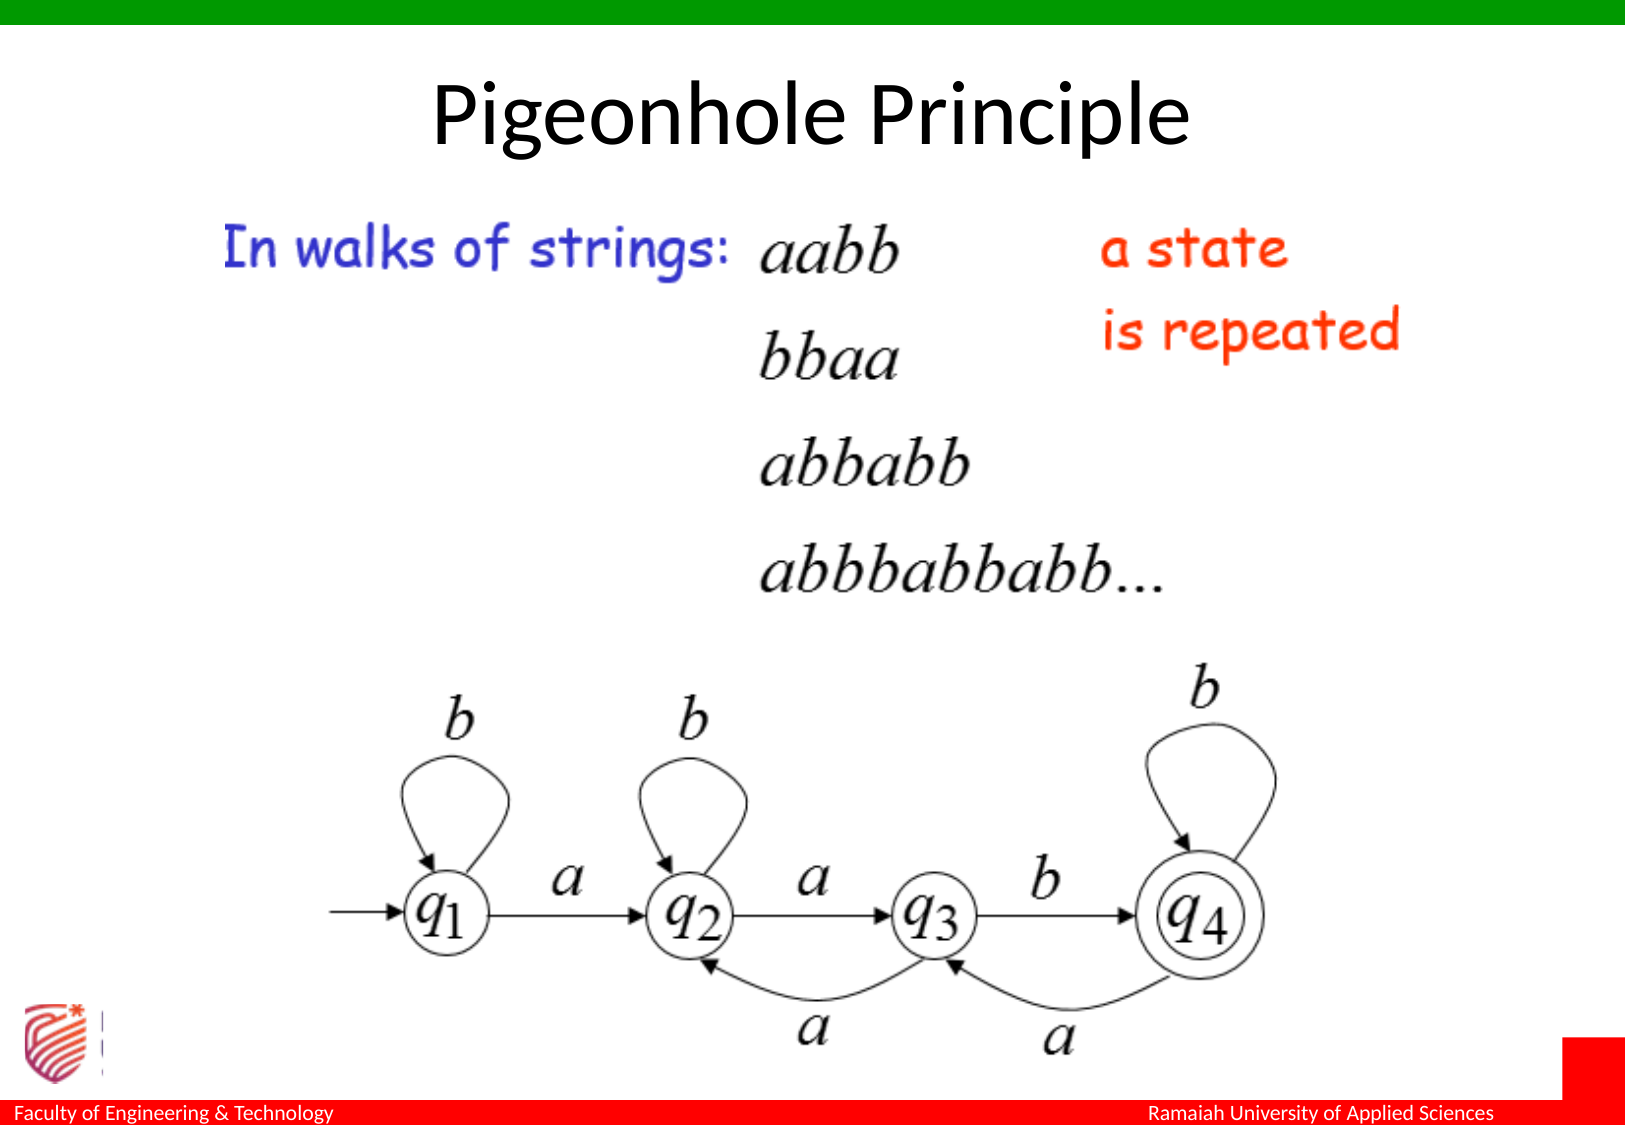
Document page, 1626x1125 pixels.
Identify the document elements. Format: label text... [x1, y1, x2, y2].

picture [24, 1004, 104, 1084]
picture [224, 187, 1451, 1063]
text_box Pigeonhole Principle [81, 45, 1544, 233]
